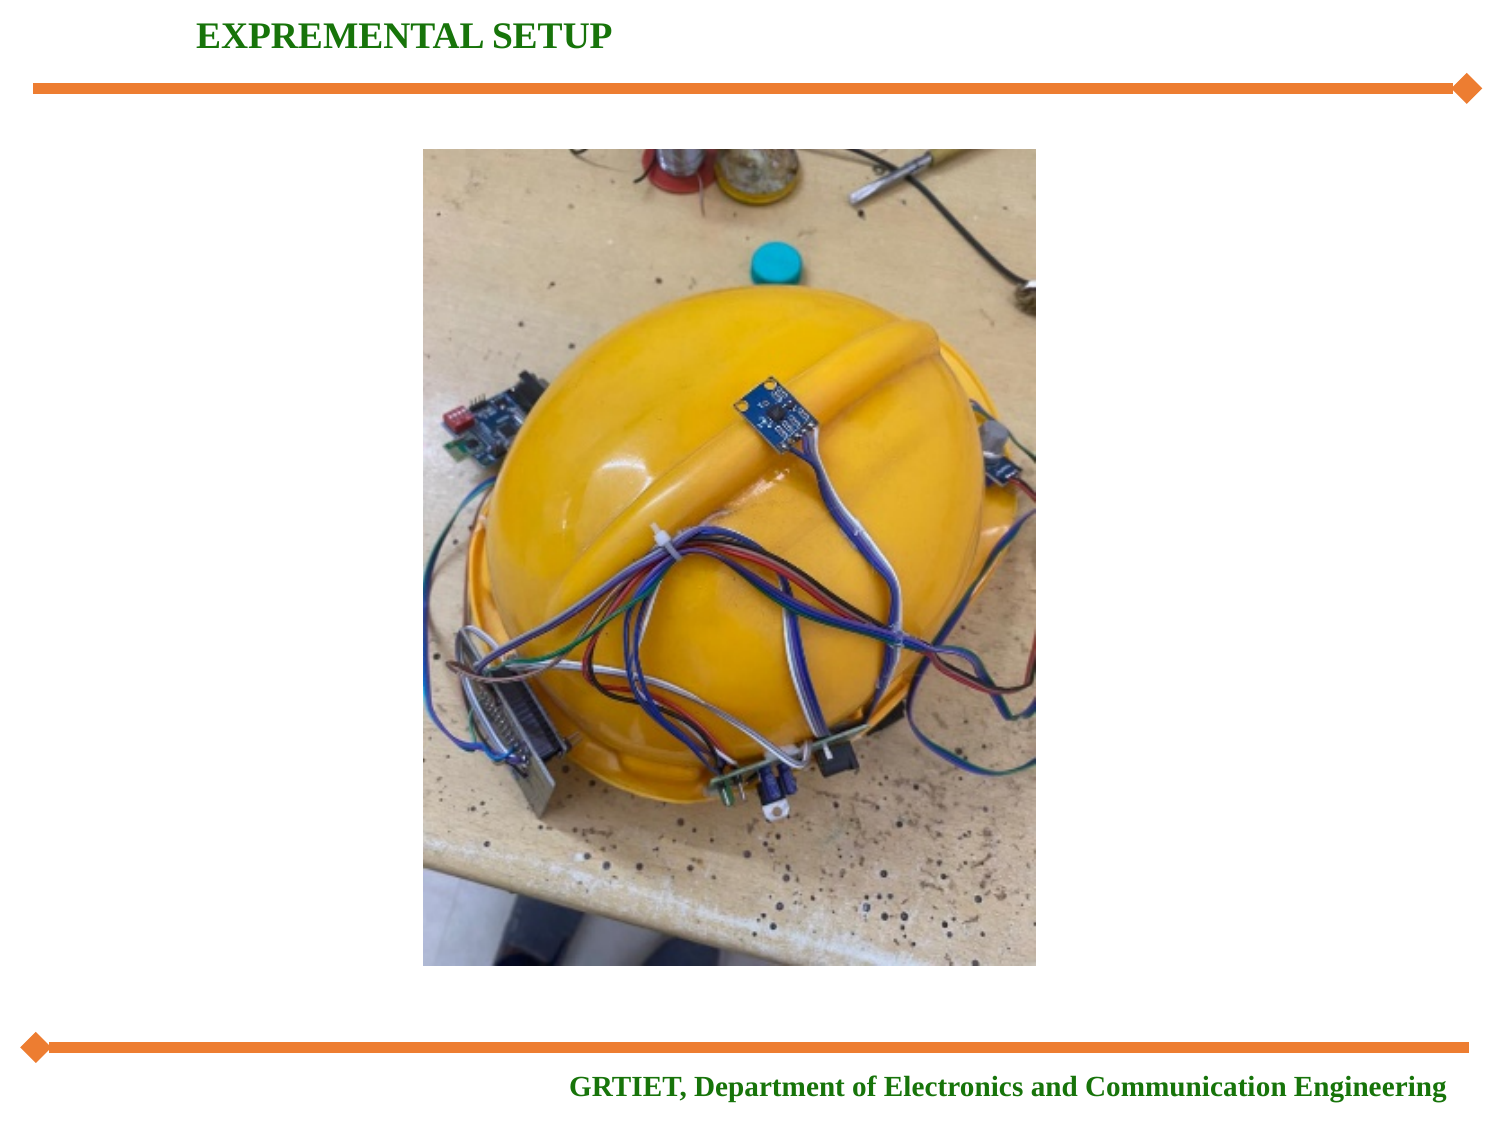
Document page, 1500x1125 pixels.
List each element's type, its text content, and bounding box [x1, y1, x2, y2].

text_box GRTIET, Department of Electronics and Communication Engineering [75, 1059, 1463, 1110]
picture [423, 149, 1036, 966]
text_box EXPREMENTAL SETUP [181, 3, 628, 64]
